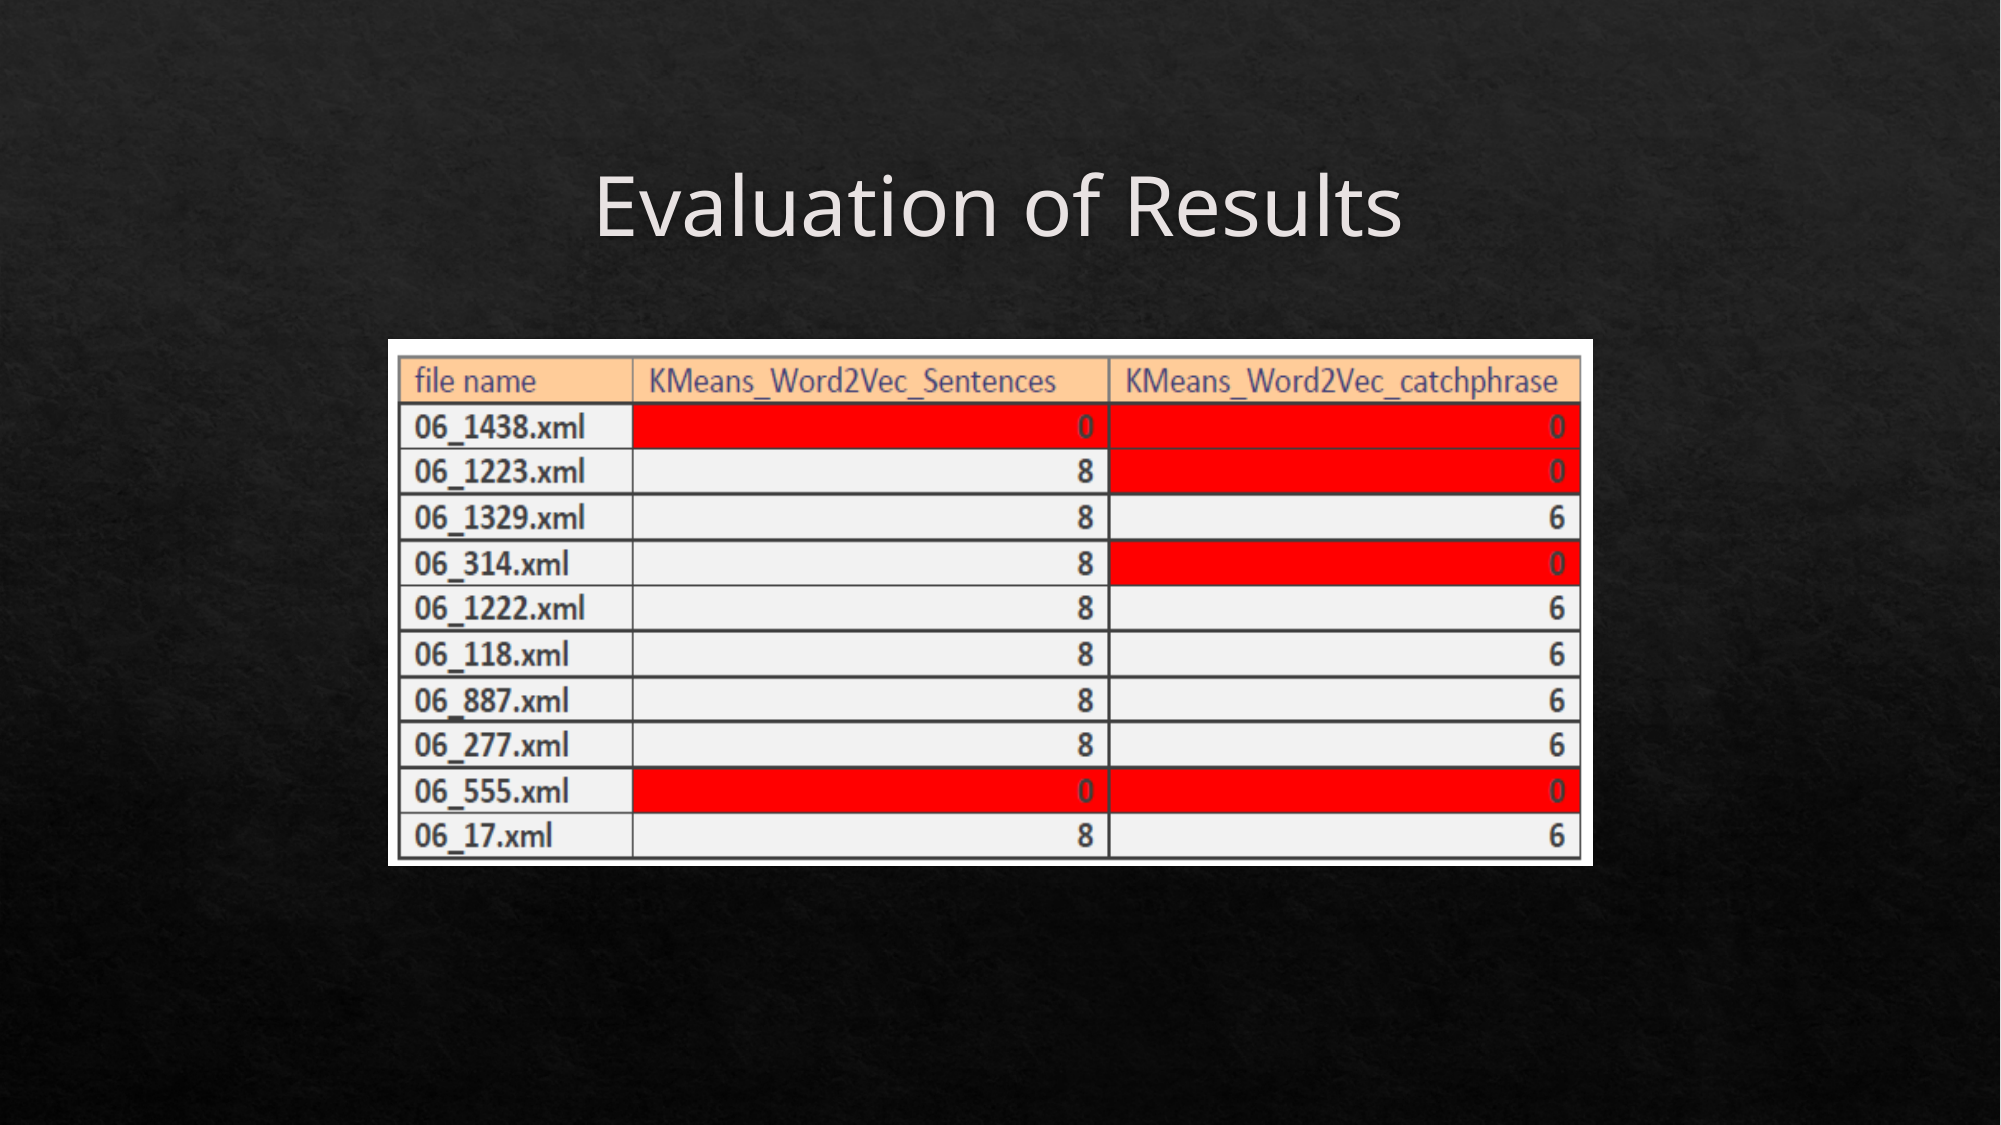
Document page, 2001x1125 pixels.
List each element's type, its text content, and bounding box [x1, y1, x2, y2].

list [388, 339, 1593, 867]
title Evaluation of Results [149, 99, 1849, 307]
